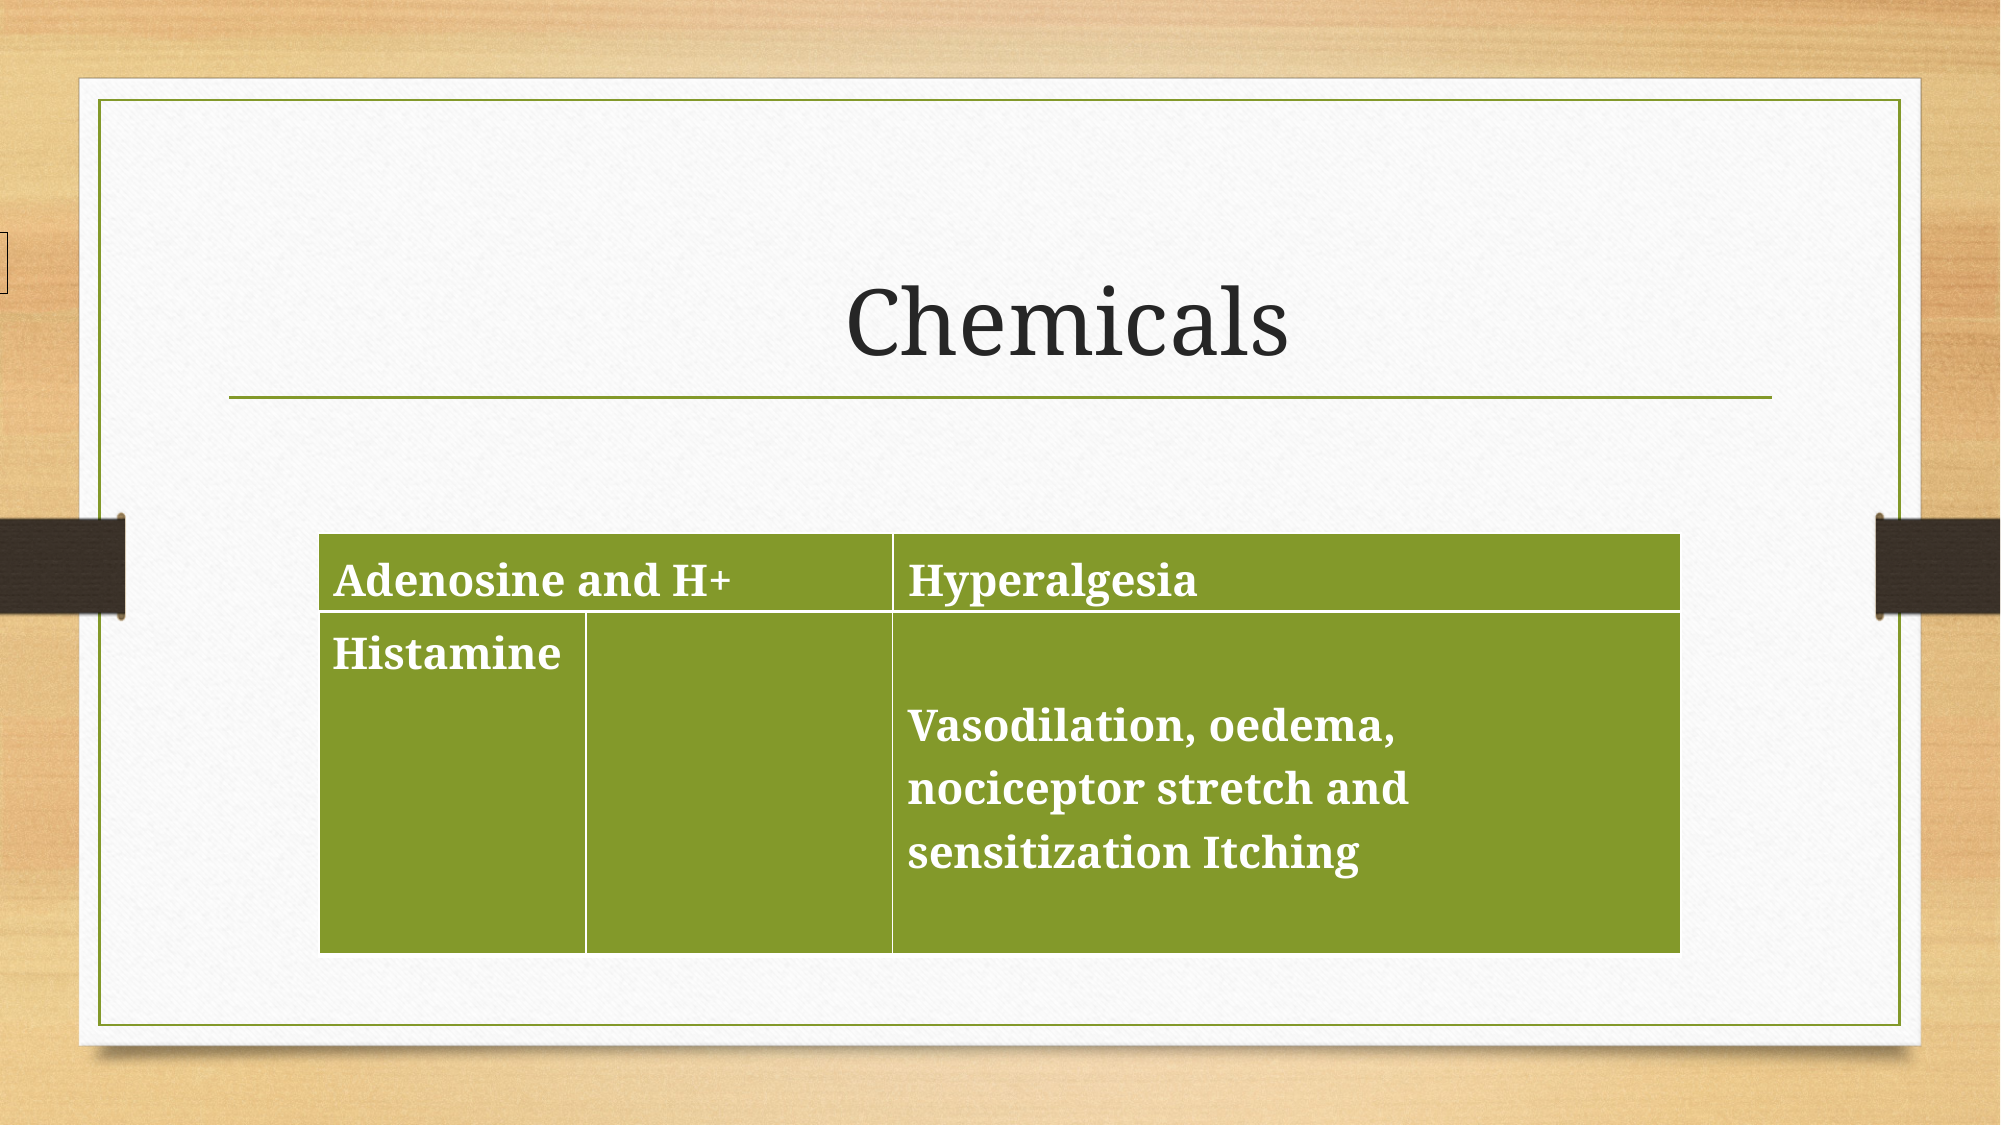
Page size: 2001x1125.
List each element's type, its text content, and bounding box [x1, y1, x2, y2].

picture [0, 0, 2001, 1125]
text_box [0, 232, 8, 294]
table_header [587, 613, 892, 953]
table_header Histamine [320, 613, 585, 953]
table_header Vasodilation, oedema, nociceptor stretch and sensitization Itching [893, 613, 1680, 953]
table_header Hyperalgesia [894, 534, 1680, 610]
table_header Adenosine and H+ [319, 534, 892, 610]
title Chemicals [781, 232, 1355, 406]
